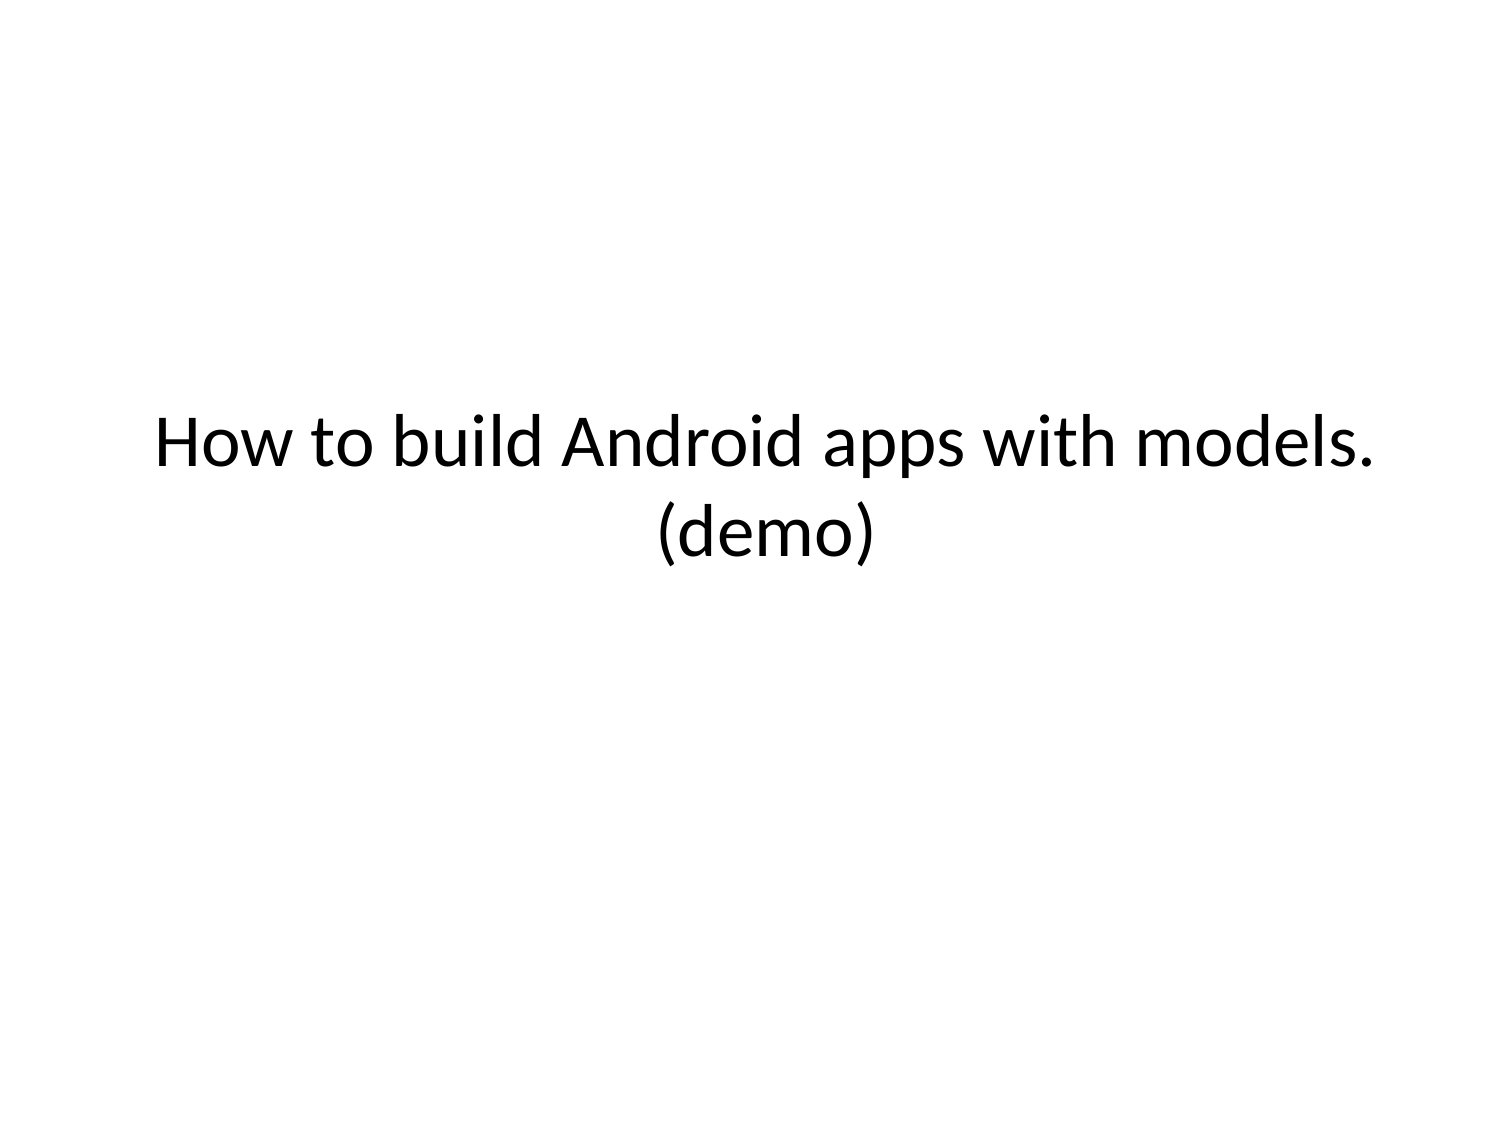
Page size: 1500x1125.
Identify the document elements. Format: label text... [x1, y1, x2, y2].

text_box How to build Android apps with models. (demo) [124, 383, 1408, 579]
